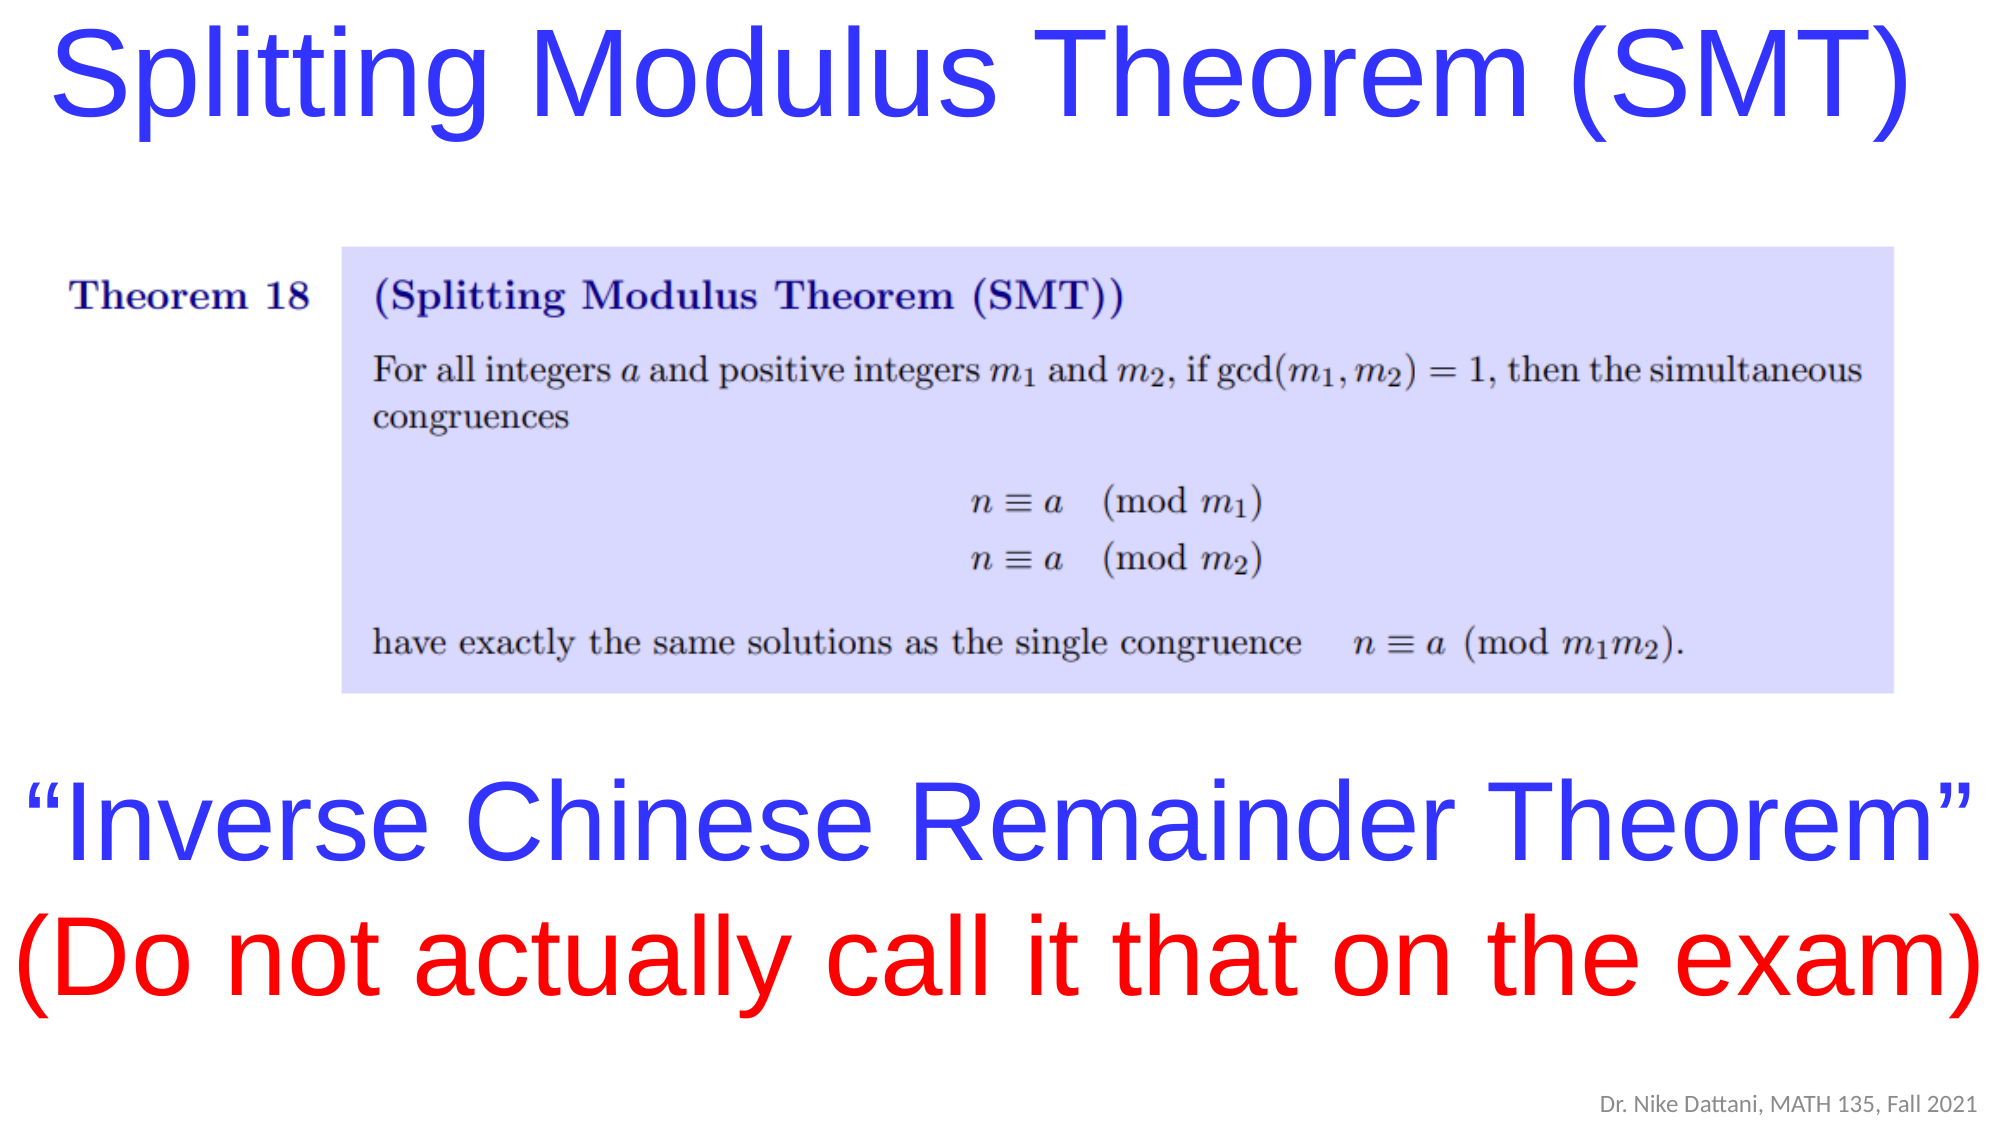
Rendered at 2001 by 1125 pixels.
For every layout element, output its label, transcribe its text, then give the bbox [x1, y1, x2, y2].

text_box Splitting Modulus Theorem (SMT) [0, 0, 1982, 150]
text_box “Inverse Chinese Remainder Theorem” (Do not actually call it that on the exam) [0, 740, 2000, 1125]
picture [42, 216, 1922, 711]
